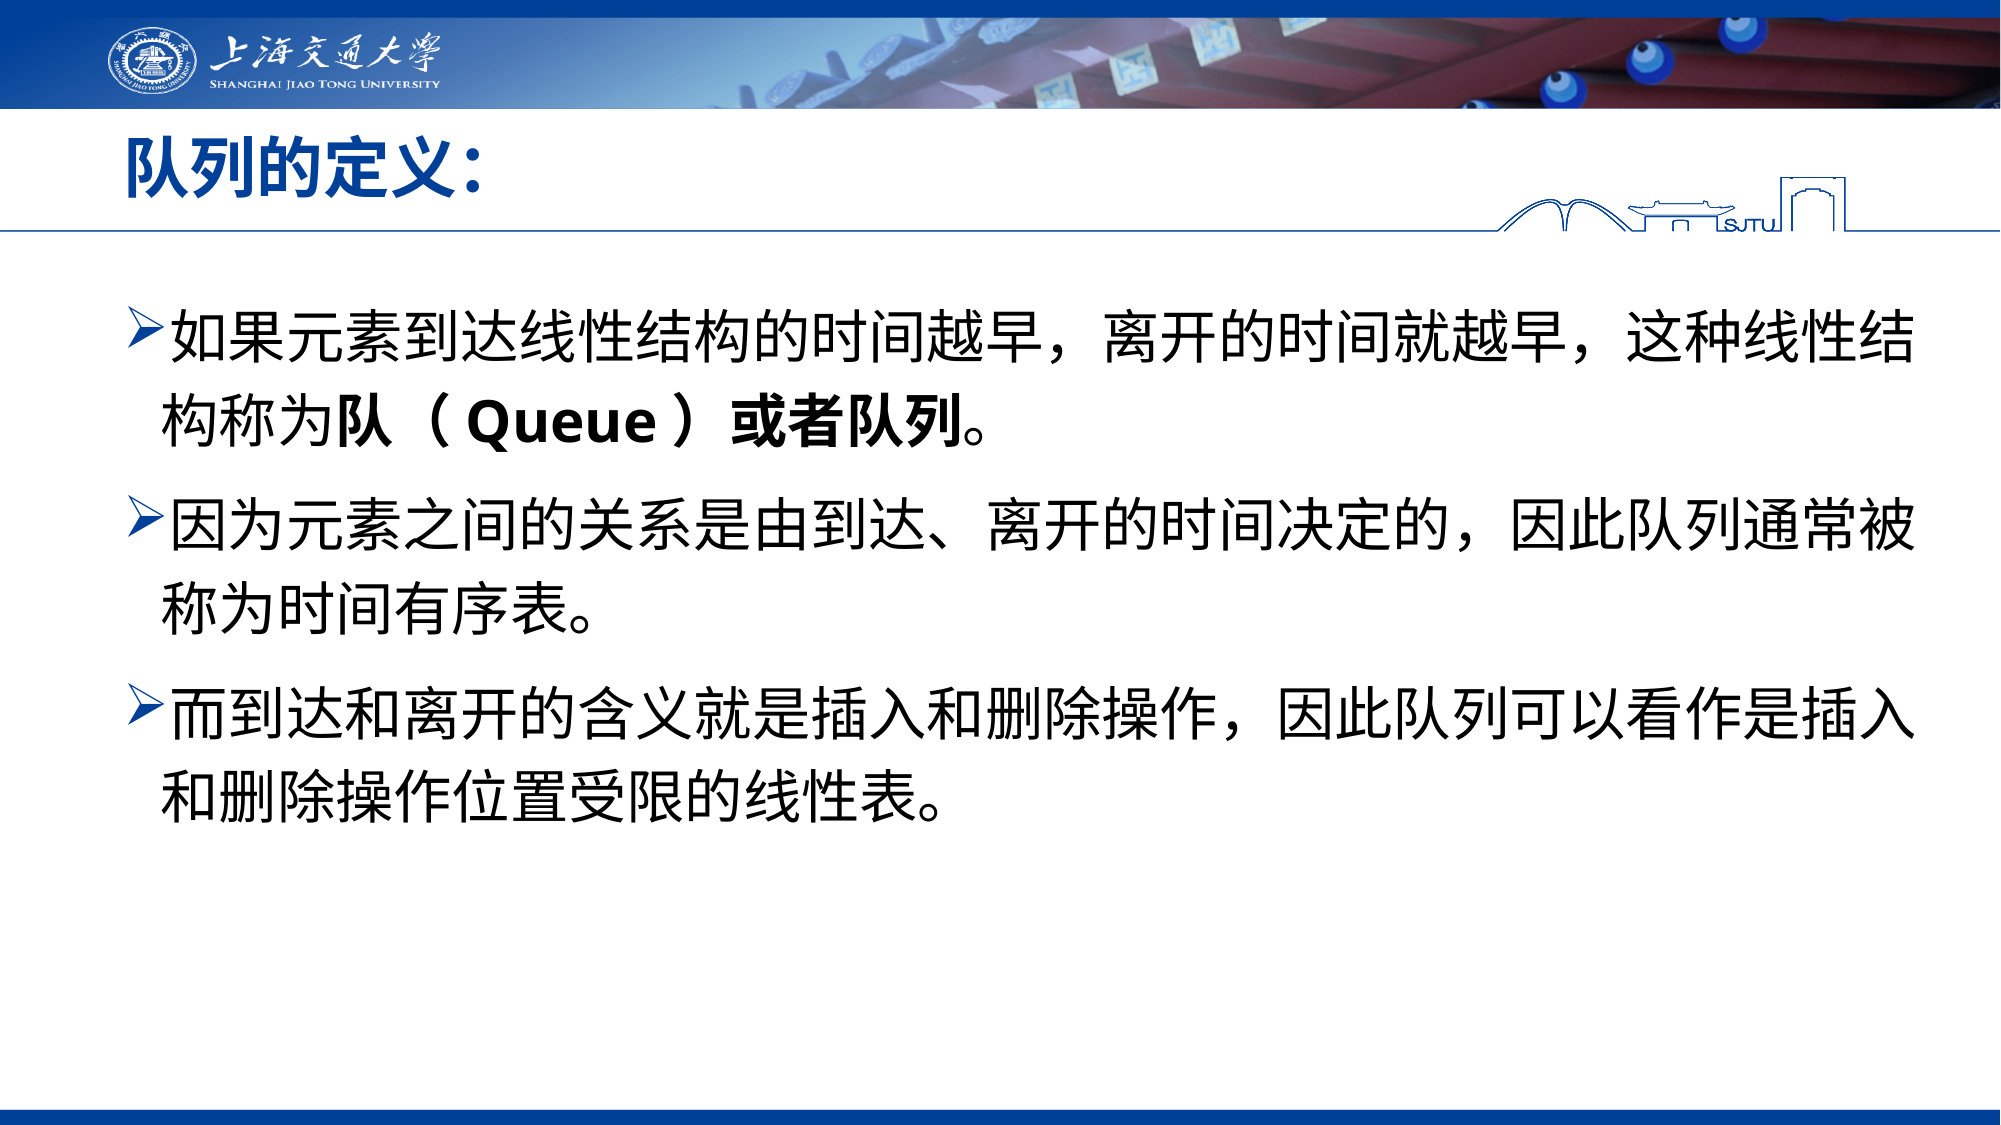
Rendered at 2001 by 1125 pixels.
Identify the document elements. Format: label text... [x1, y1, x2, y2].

list 如果元素到达线性结构的时间越早，离开的时间就越早，这种线性结构称为队（Queue）或者队列。 因为元素之间的关系是由到达、离开的时间决定的，因此队列通常被称为时间有序表。 而到达和离开的含义就是插入和删除操作，因此队列可以看作是插入和删除操作位置受限的线性表。 [108, 278, 1940, 969]
title 队列的定义： [108, 123, 1940, 218]
picture [0, 0, 2001, 109]
